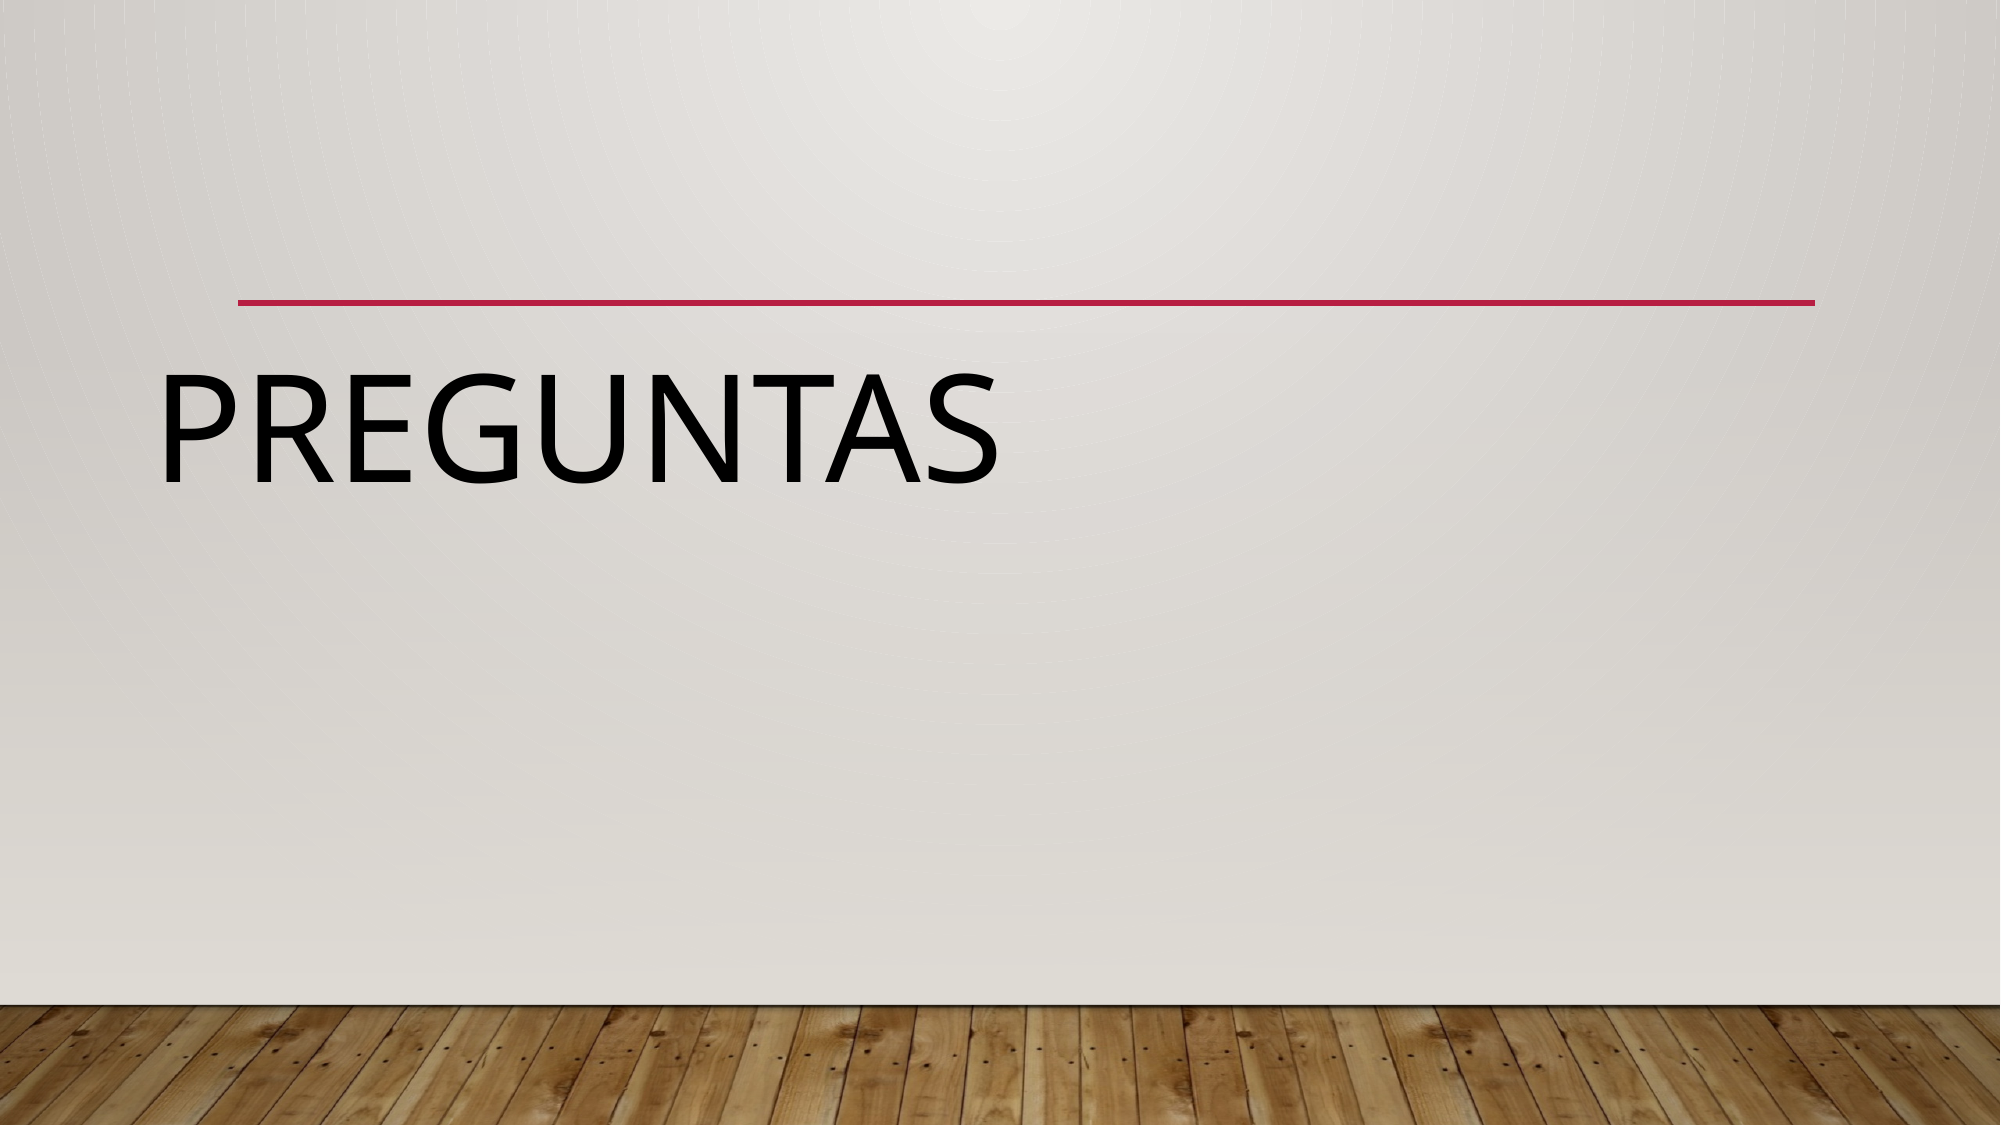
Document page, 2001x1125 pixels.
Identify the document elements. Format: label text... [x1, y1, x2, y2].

title Preguntas [137, 345, 1863, 563]
picture [0, 1005, 2000, 1125]
